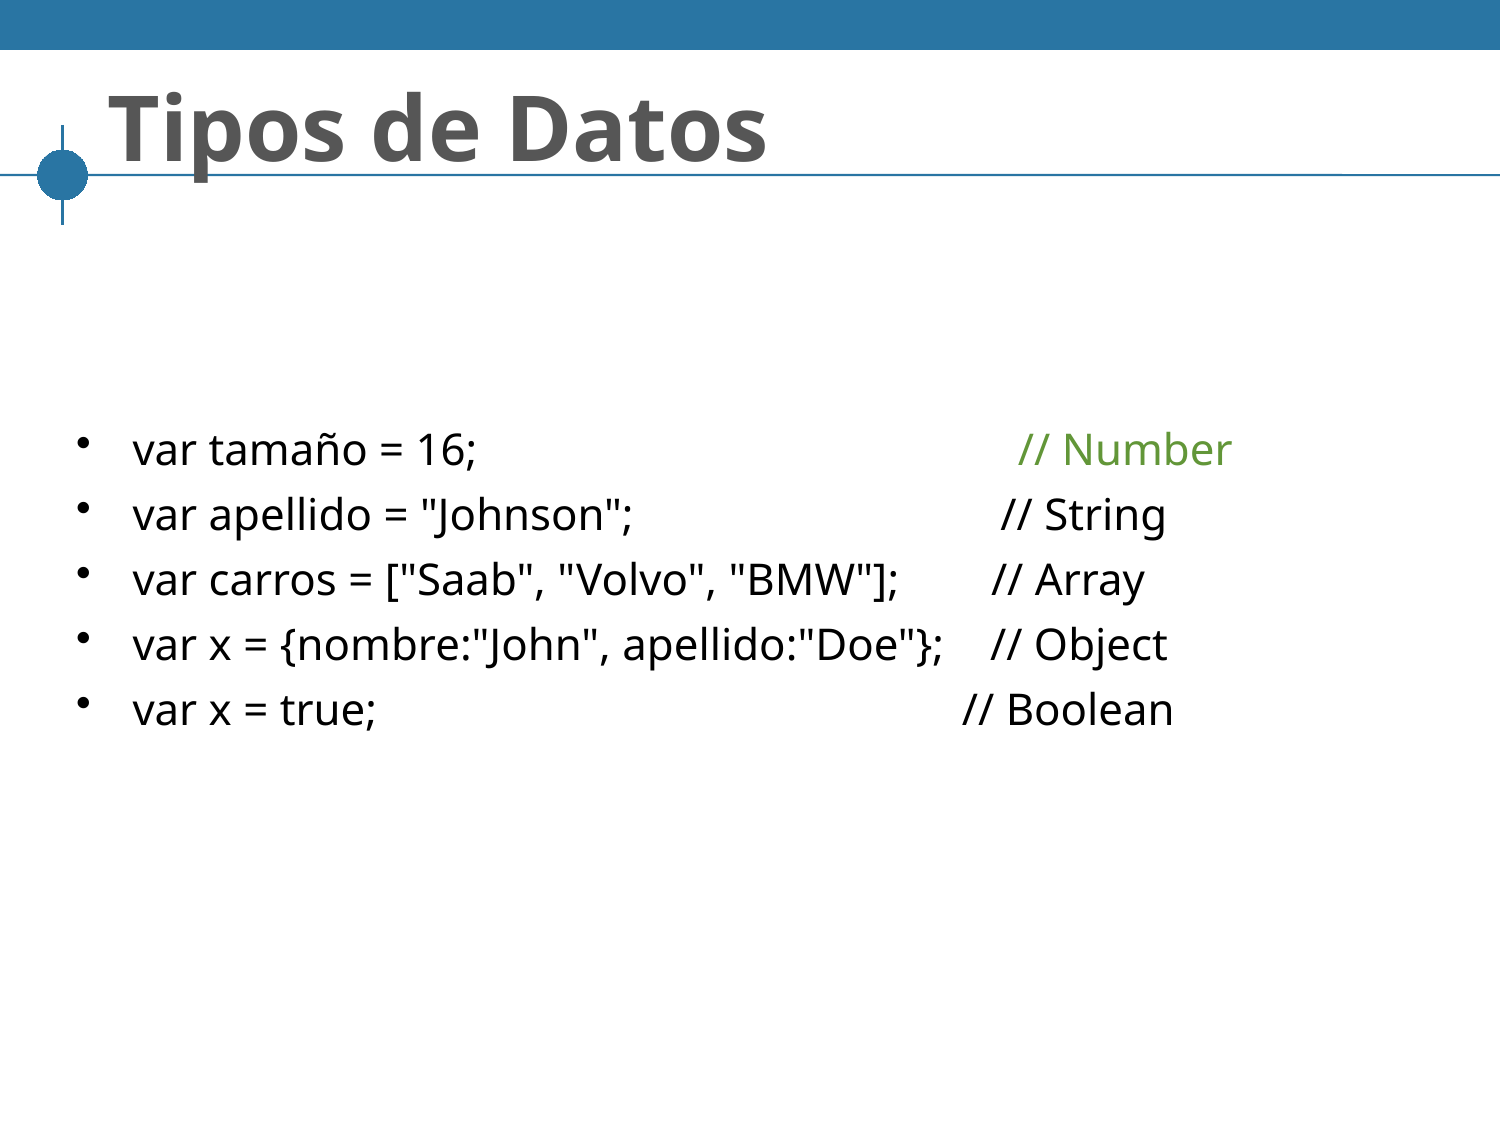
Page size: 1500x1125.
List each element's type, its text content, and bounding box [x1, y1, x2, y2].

title Tipos de Datos [99, 61, 1288, 188]
list var tamaño = 16; // Number var apellido = "Johnson"; // String var carros = ["Saab", "Volvo", "BMW"]; // Array var x = {nombre:"John", apellido:"Doe"}; // Object var x = true; // Boolean [68, 414, 1500, 798]
